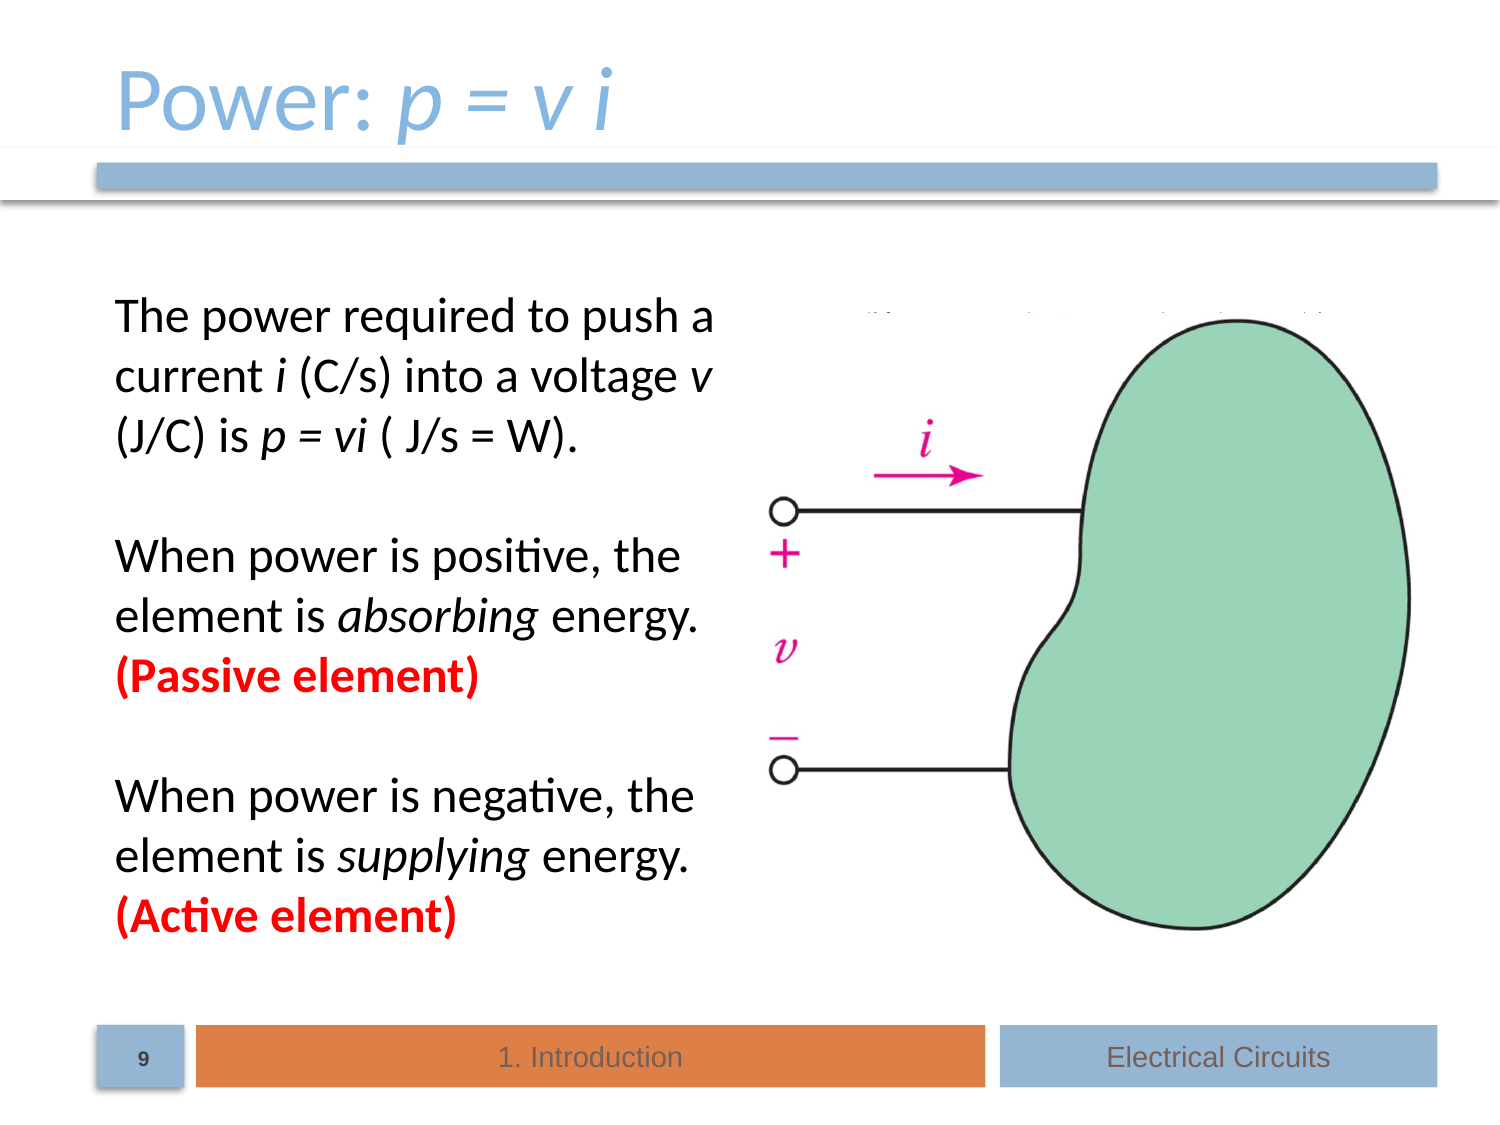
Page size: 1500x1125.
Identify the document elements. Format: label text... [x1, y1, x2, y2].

text_box The power required to push a current i (C/s) into a voltage v (J/C) is p = vi ( J/s = W). When power is positive, the element is absorbing energy. (Passive element) When power is negative, the element is supplying energy. (Active element) [99, 274, 754, 950]
slide_number Electrical Circuits [999, 1025, 1438, 1088]
picture [767, 312, 1412, 932]
slide_number 9 [99, 1038, 188, 1079]
footer 1. Introduction [196, 1025, 986, 1088]
title Power: p = v i [100, 37, 1438, 150]
